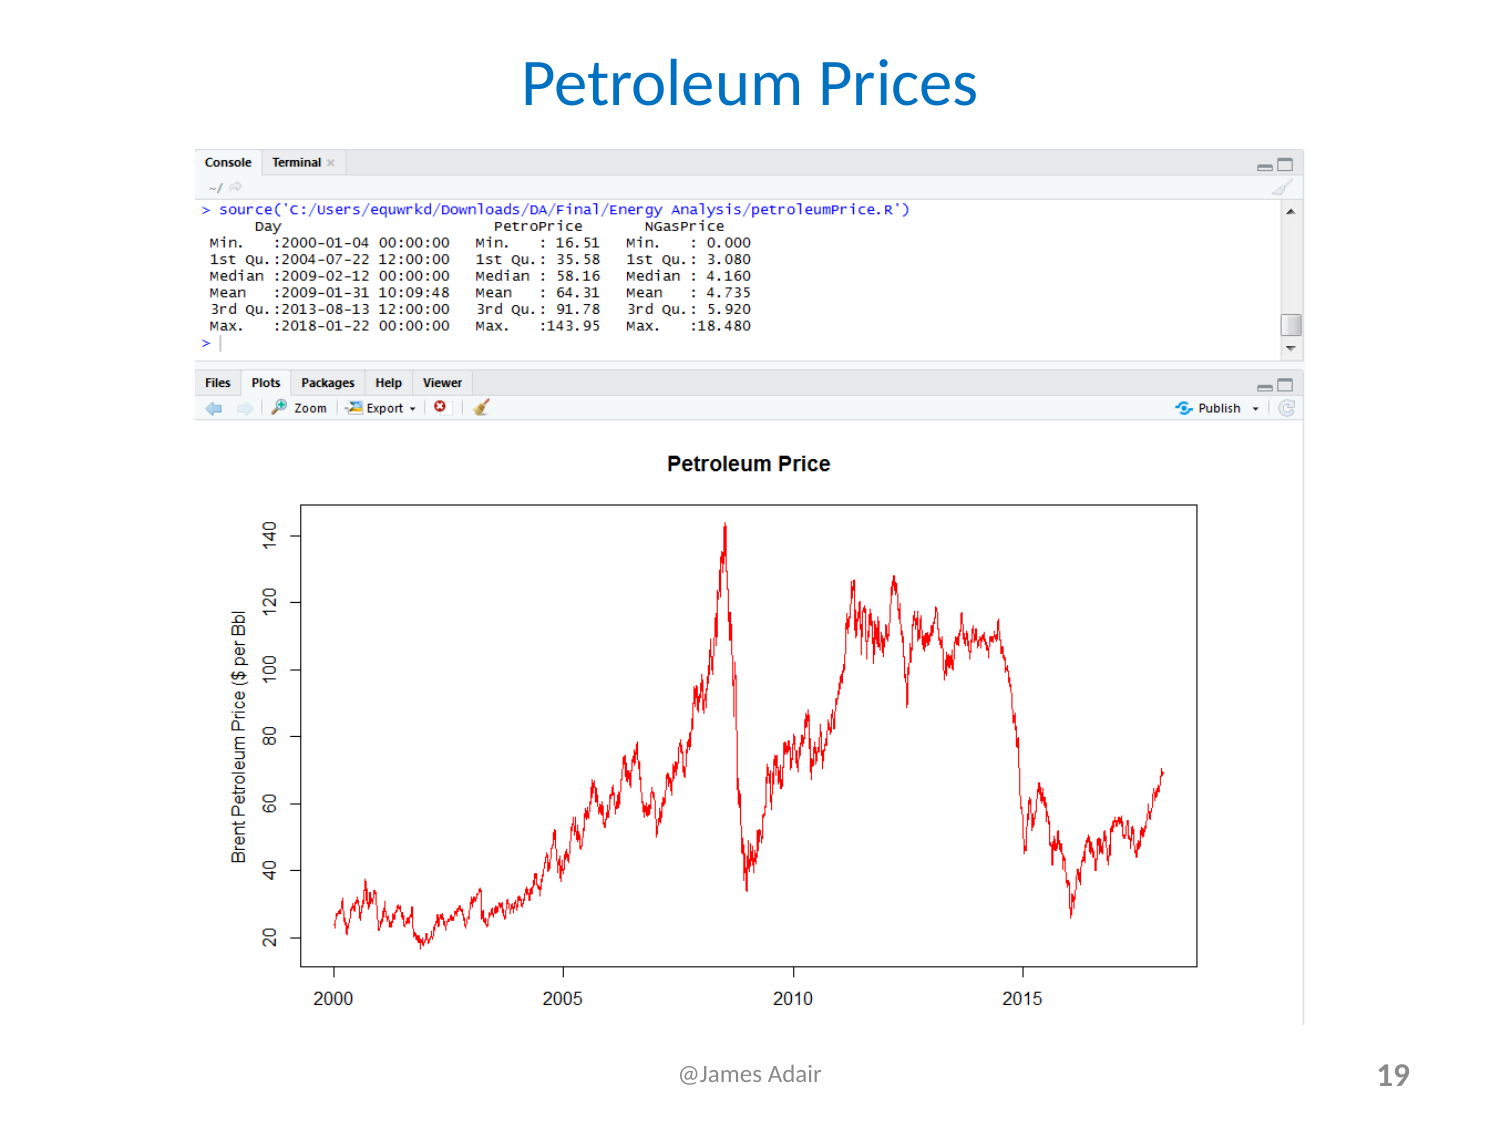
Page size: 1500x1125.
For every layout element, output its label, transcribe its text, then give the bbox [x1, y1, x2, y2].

footer @James Adair [512, 1042, 988, 1103]
slide_number 19 [1074, 1042, 1425, 1103]
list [195, 149, 1305, 1026]
title Petroleum Prices [75, 19, 1425, 138]
